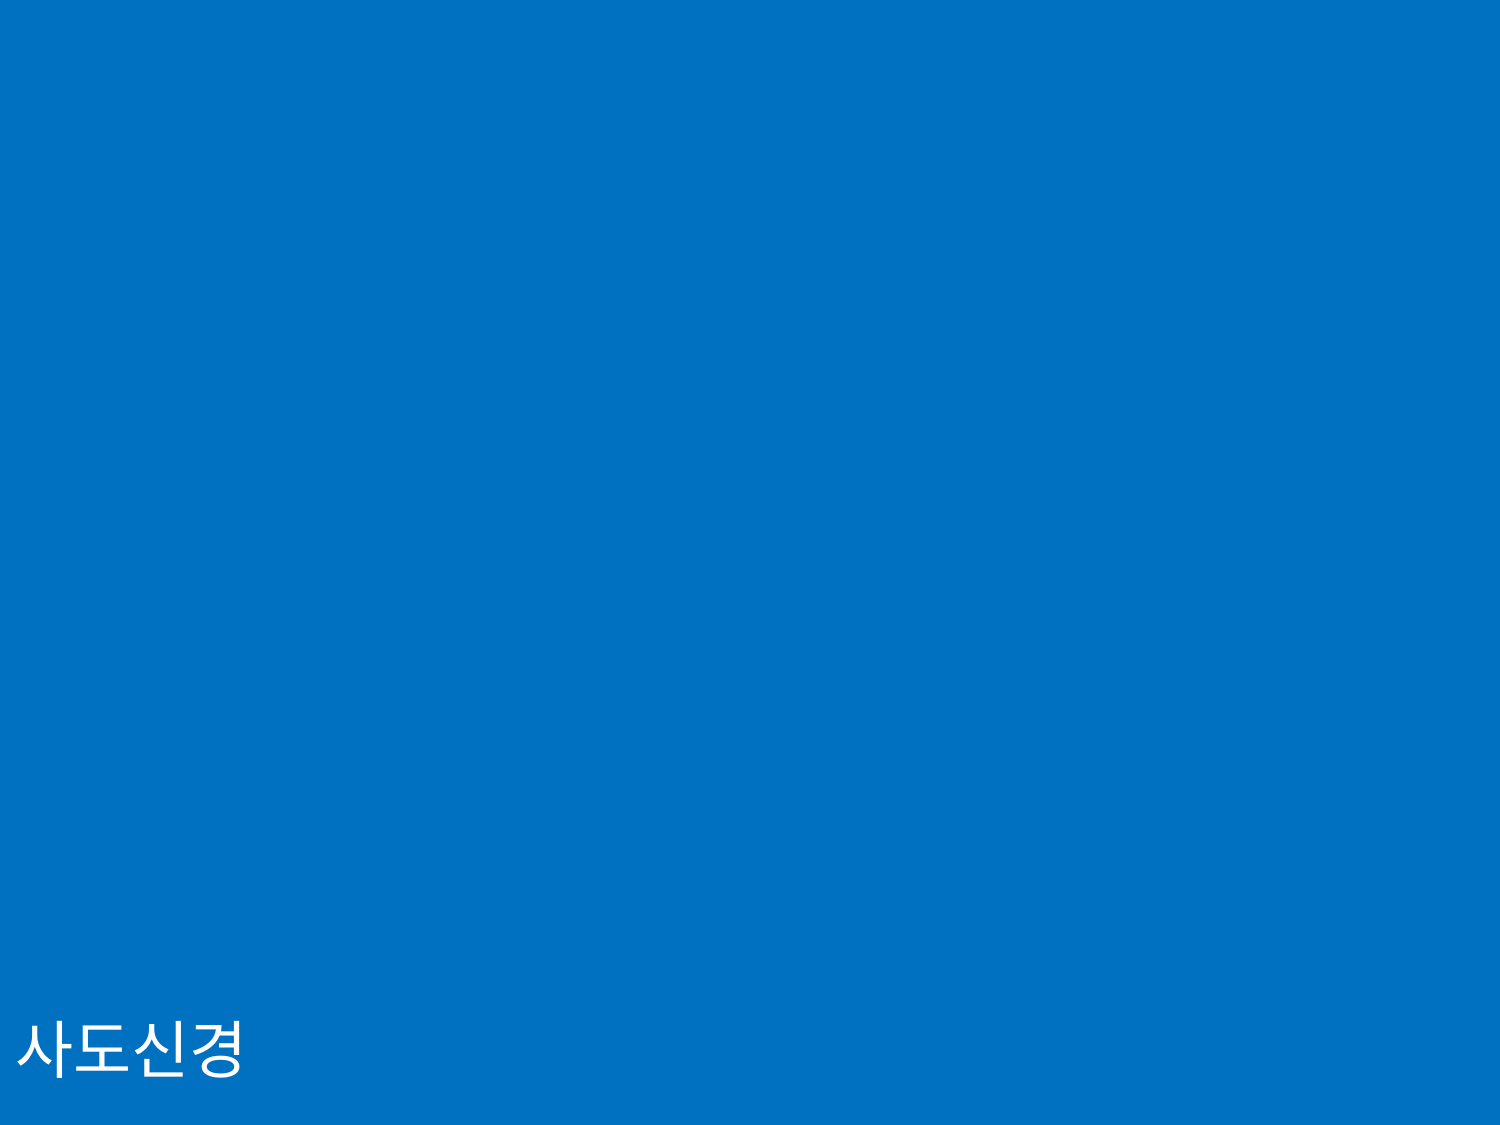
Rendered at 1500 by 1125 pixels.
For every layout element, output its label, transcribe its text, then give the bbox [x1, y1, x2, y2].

list 사도신경 [0, 900, 1500, 1099]
